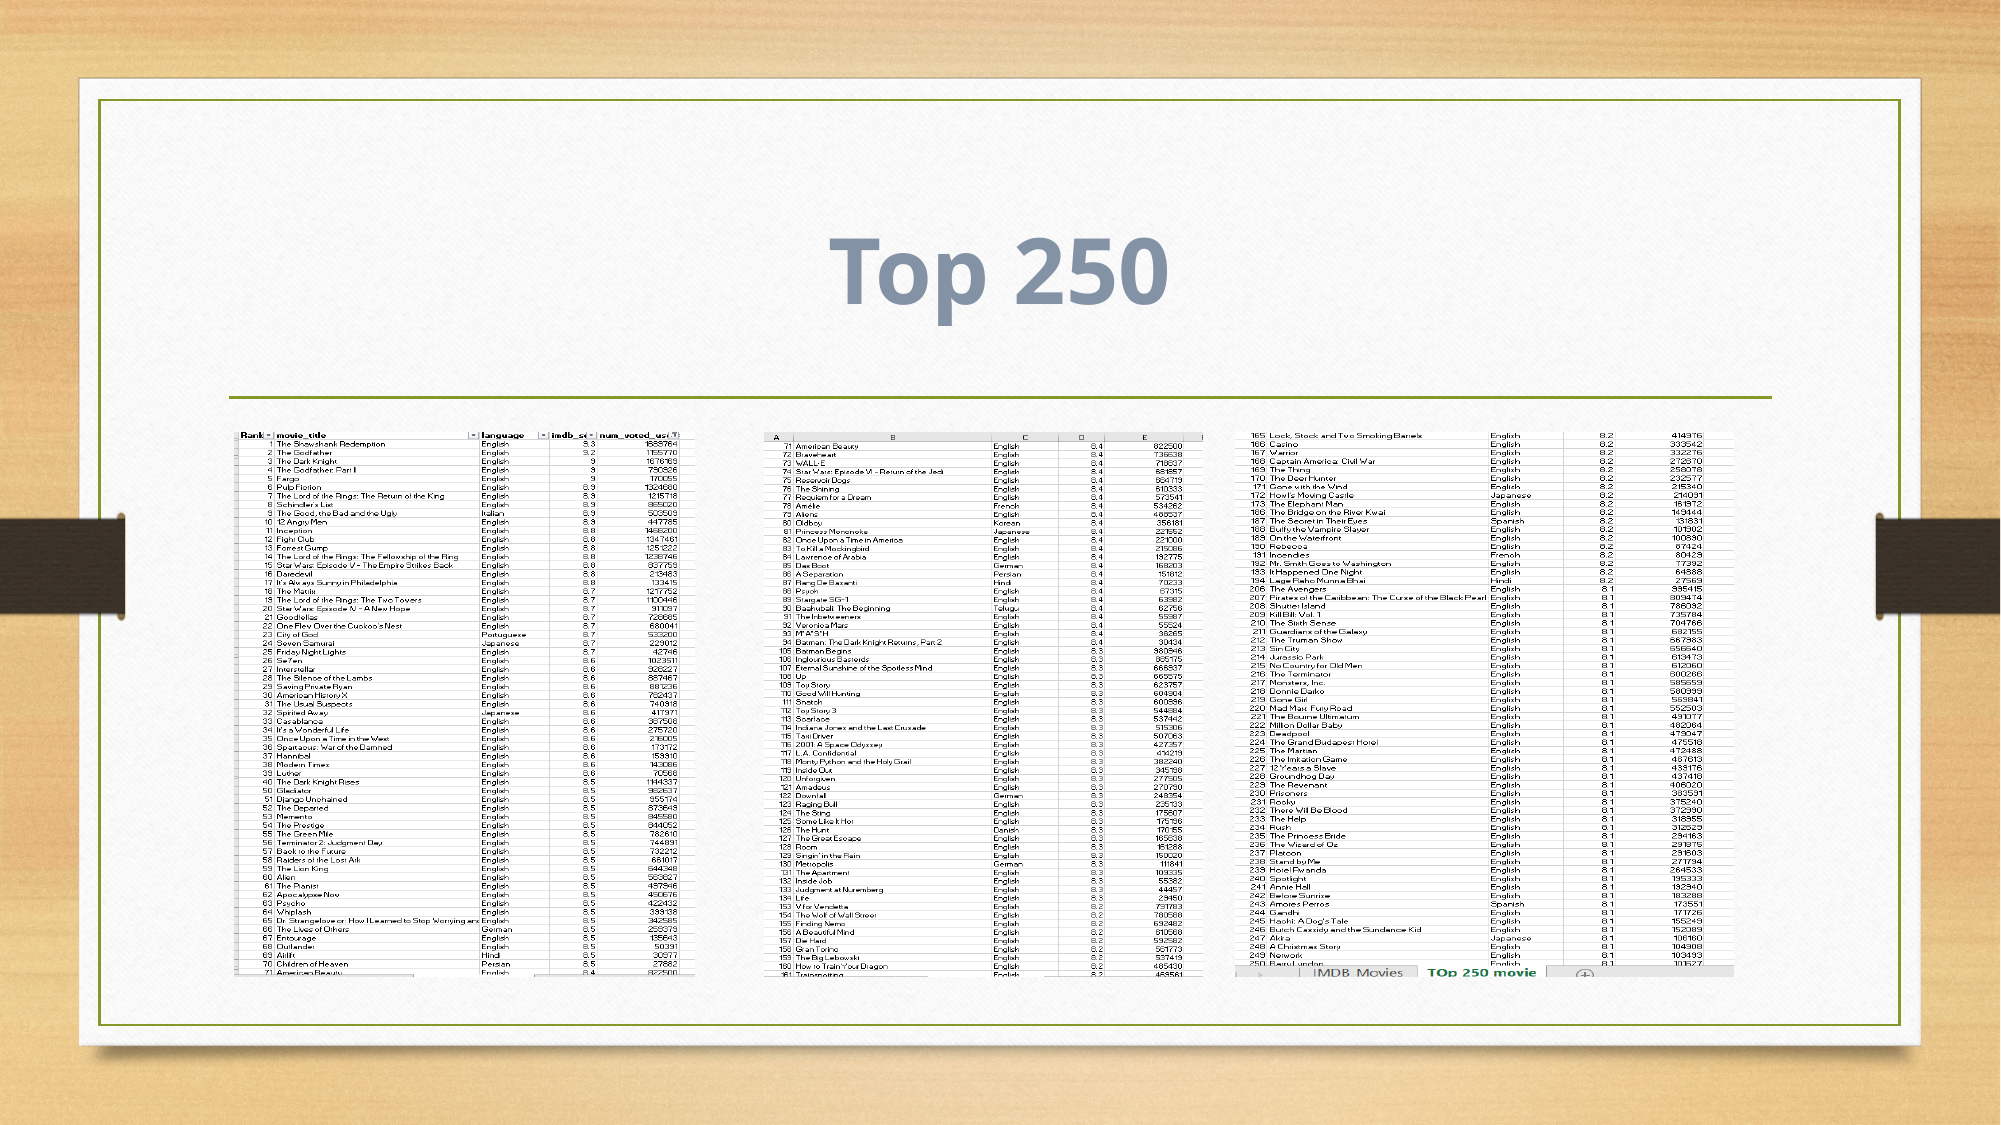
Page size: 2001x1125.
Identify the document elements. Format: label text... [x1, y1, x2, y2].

title Top 250 [212, 161, 1788, 375]
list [233, 432, 695, 978]
picture [0, 0, 2001, 1125]
